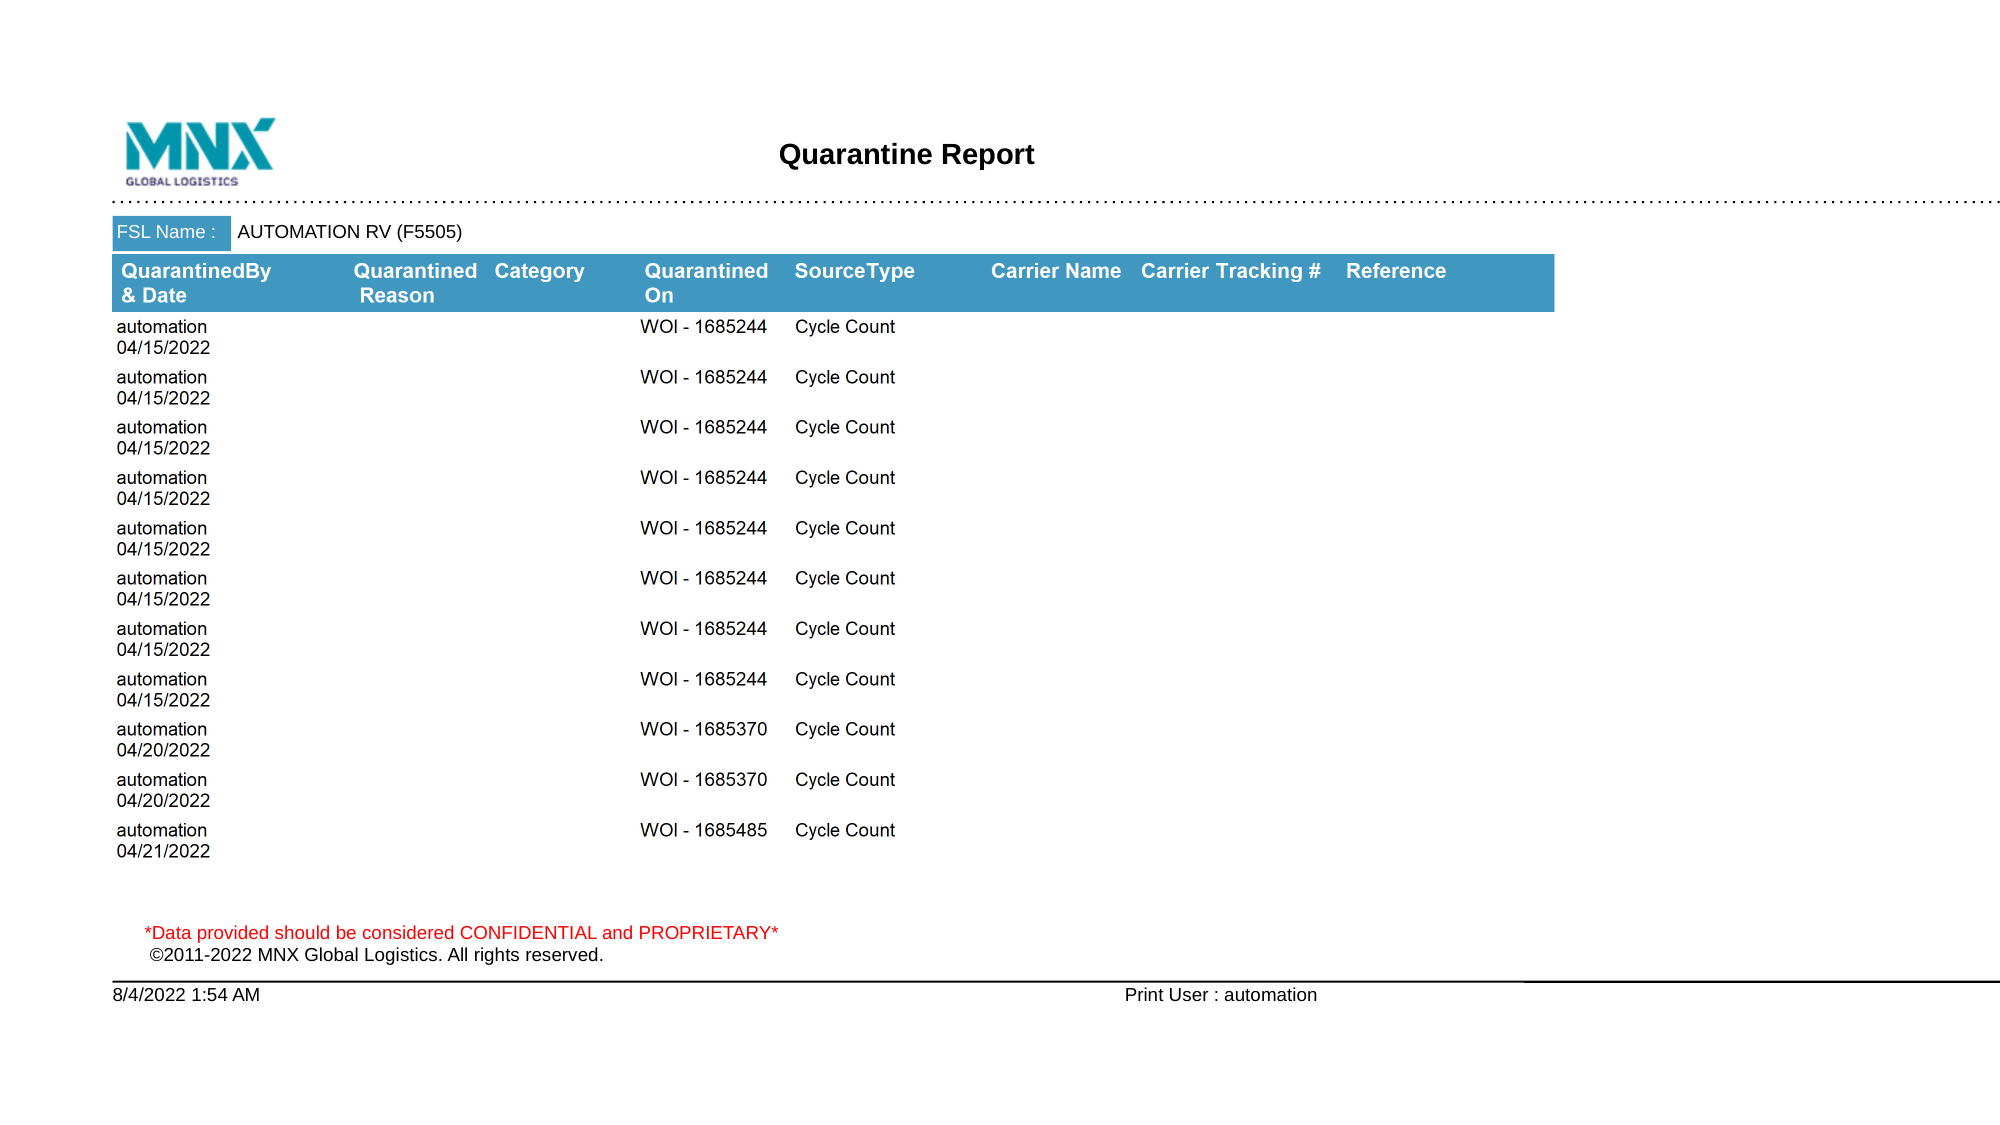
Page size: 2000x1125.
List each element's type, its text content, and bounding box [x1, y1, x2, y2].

picture [112, 115, 323, 188]
picture [112, 254, 1555, 866]
text_box *Data provided should be considered CONFIDENTIAL and PROPRIETARY* [144, 920, 1158, 942]
text_box FSL Name : [112, 215, 232, 252]
text_box Quarantine Report [562, 131, 1252, 173]
text_box 8/4/2022 1:54 AM [112, 983, 343, 1013]
text_box Print User : automation [1055, 983, 1387, 1013]
text_box ©2011-2022 MNX Global Logistics. All rights reserved. [144, 942, 1158, 964]
text_box AUTOMATION RV (F5505) [233, 215, 669, 252]
